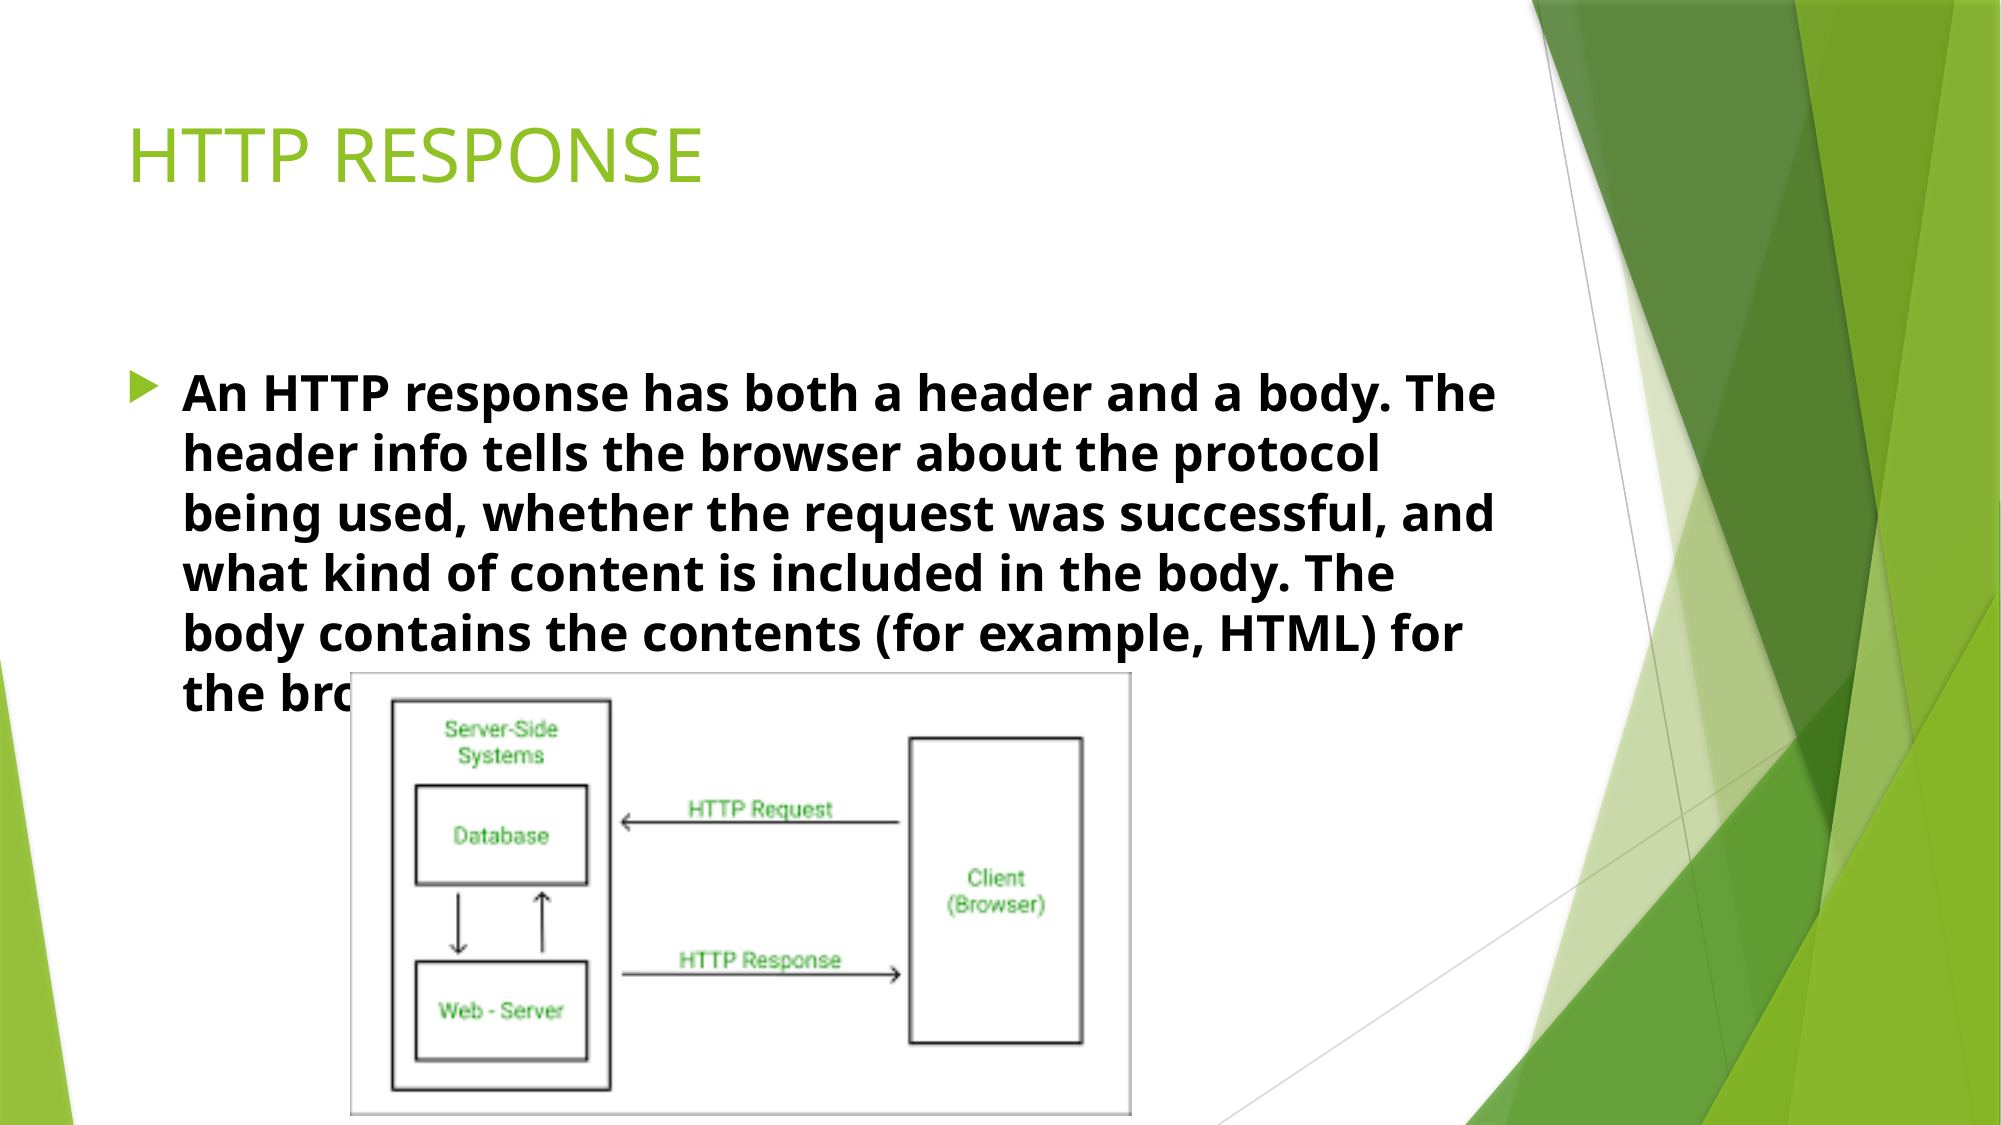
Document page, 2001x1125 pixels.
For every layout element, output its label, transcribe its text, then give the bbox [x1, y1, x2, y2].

list An HTTP response has both a header and a body. The header info tells the browser about the protocol being used, whether the request was successful, and what kind of content is included in the body. The body contains the contents (for example, HTML) for the browser to display. [111, 354, 1522, 992]
picture [350, 672, 1132, 1117]
title HTTP RESPONSE [111, 99, 1522, 317]
